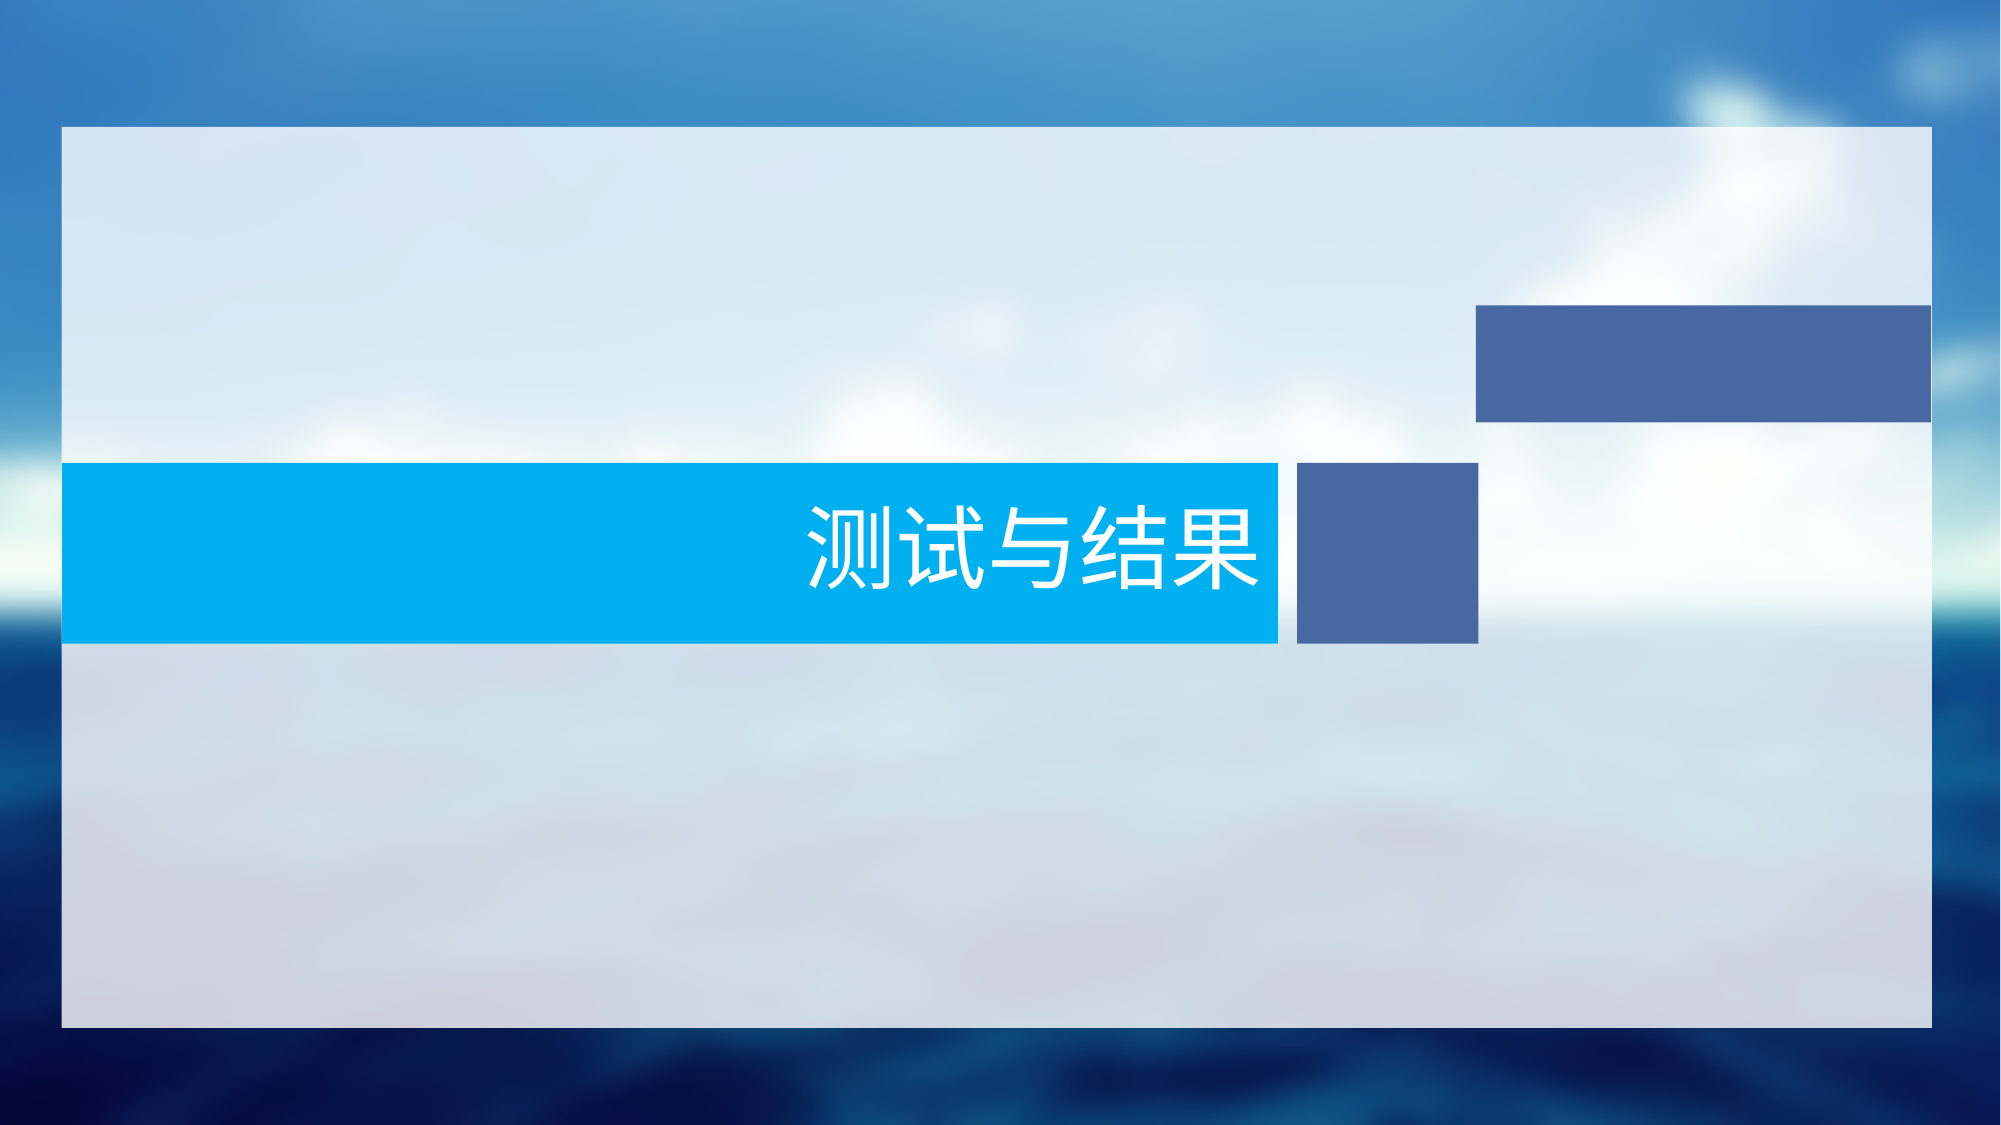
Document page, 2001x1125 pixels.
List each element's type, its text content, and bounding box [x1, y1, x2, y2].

picture [0, 0, 2001, 1125]
title 测试与结果 [62, 462, 1278, 644]
